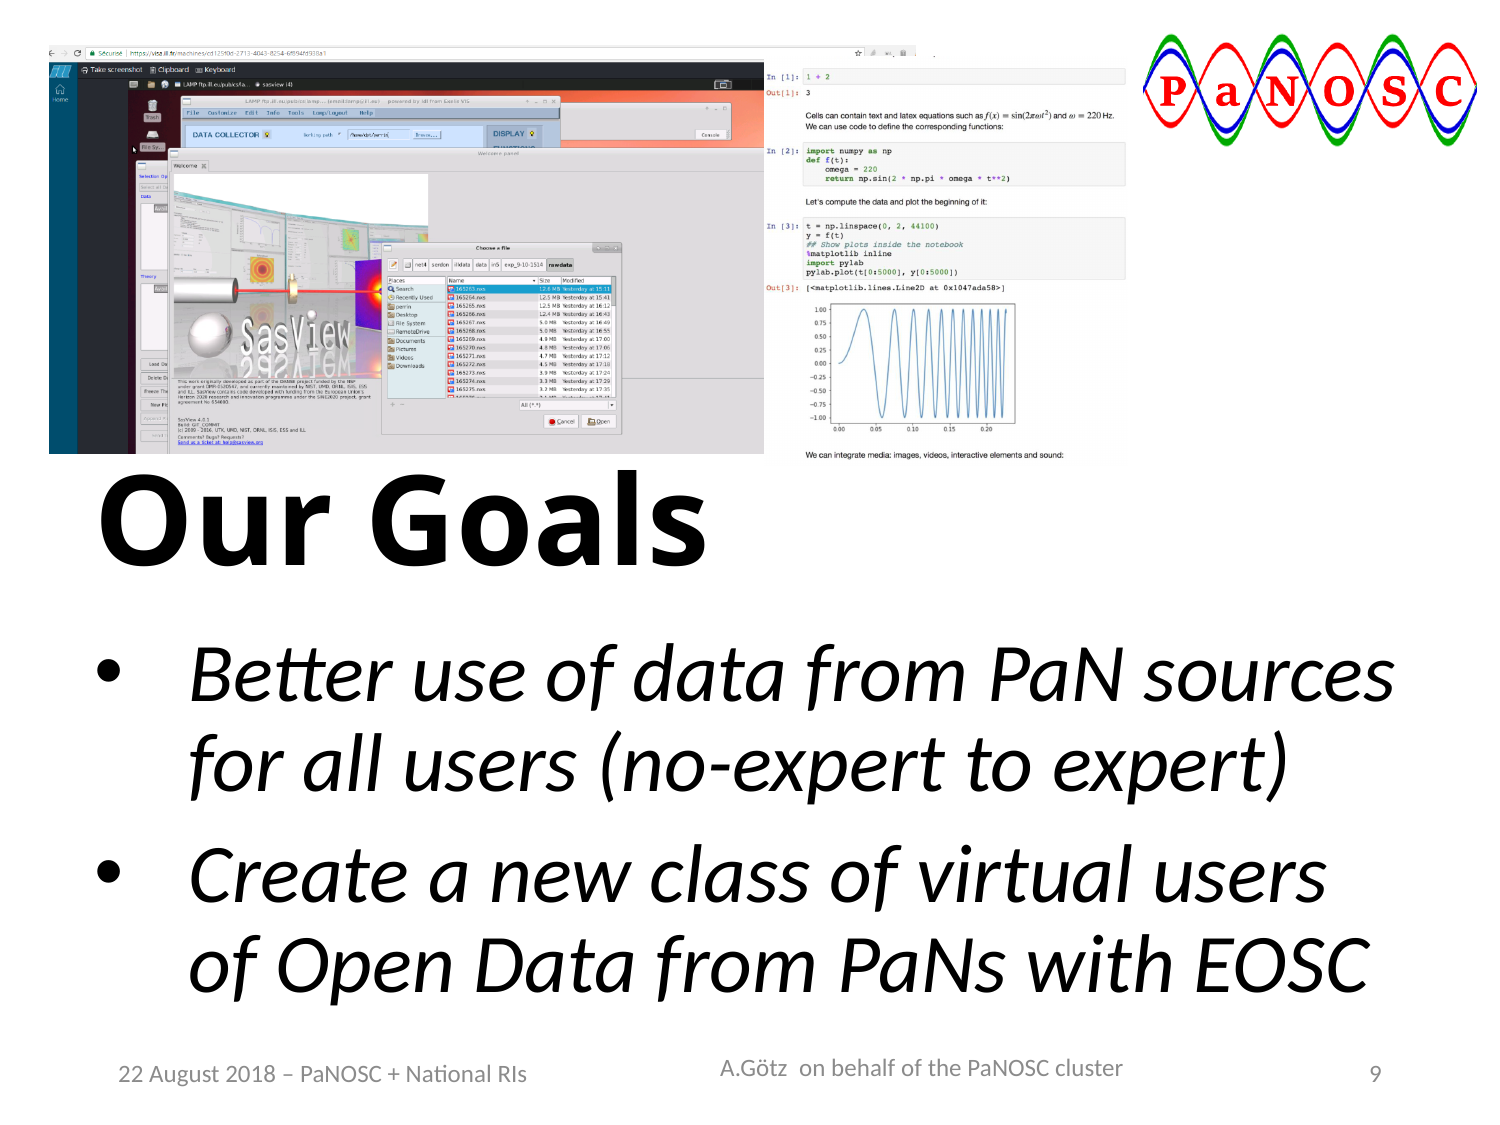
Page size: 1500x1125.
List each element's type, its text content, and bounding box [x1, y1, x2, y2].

footer A.Götz on behalf of the PaNOSC cluster [554, 1036, 1290, 1097]
list Better use of data from PaN sources for all users (no-expert to expert) Create a new class of virtual users of Open Data from PaNs with EOSC [79, 622, 1423, 1061]
picture [49, 45, 1128, 466]
picture [49, 66, 70, 77]
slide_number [103, 1042, 555, 1103]
slide_number 9 [1304, 1042, 1397, 1103]
picture [1143, 29, 1477, 151]
title Our Goals [79, 431, 1397, 600]
